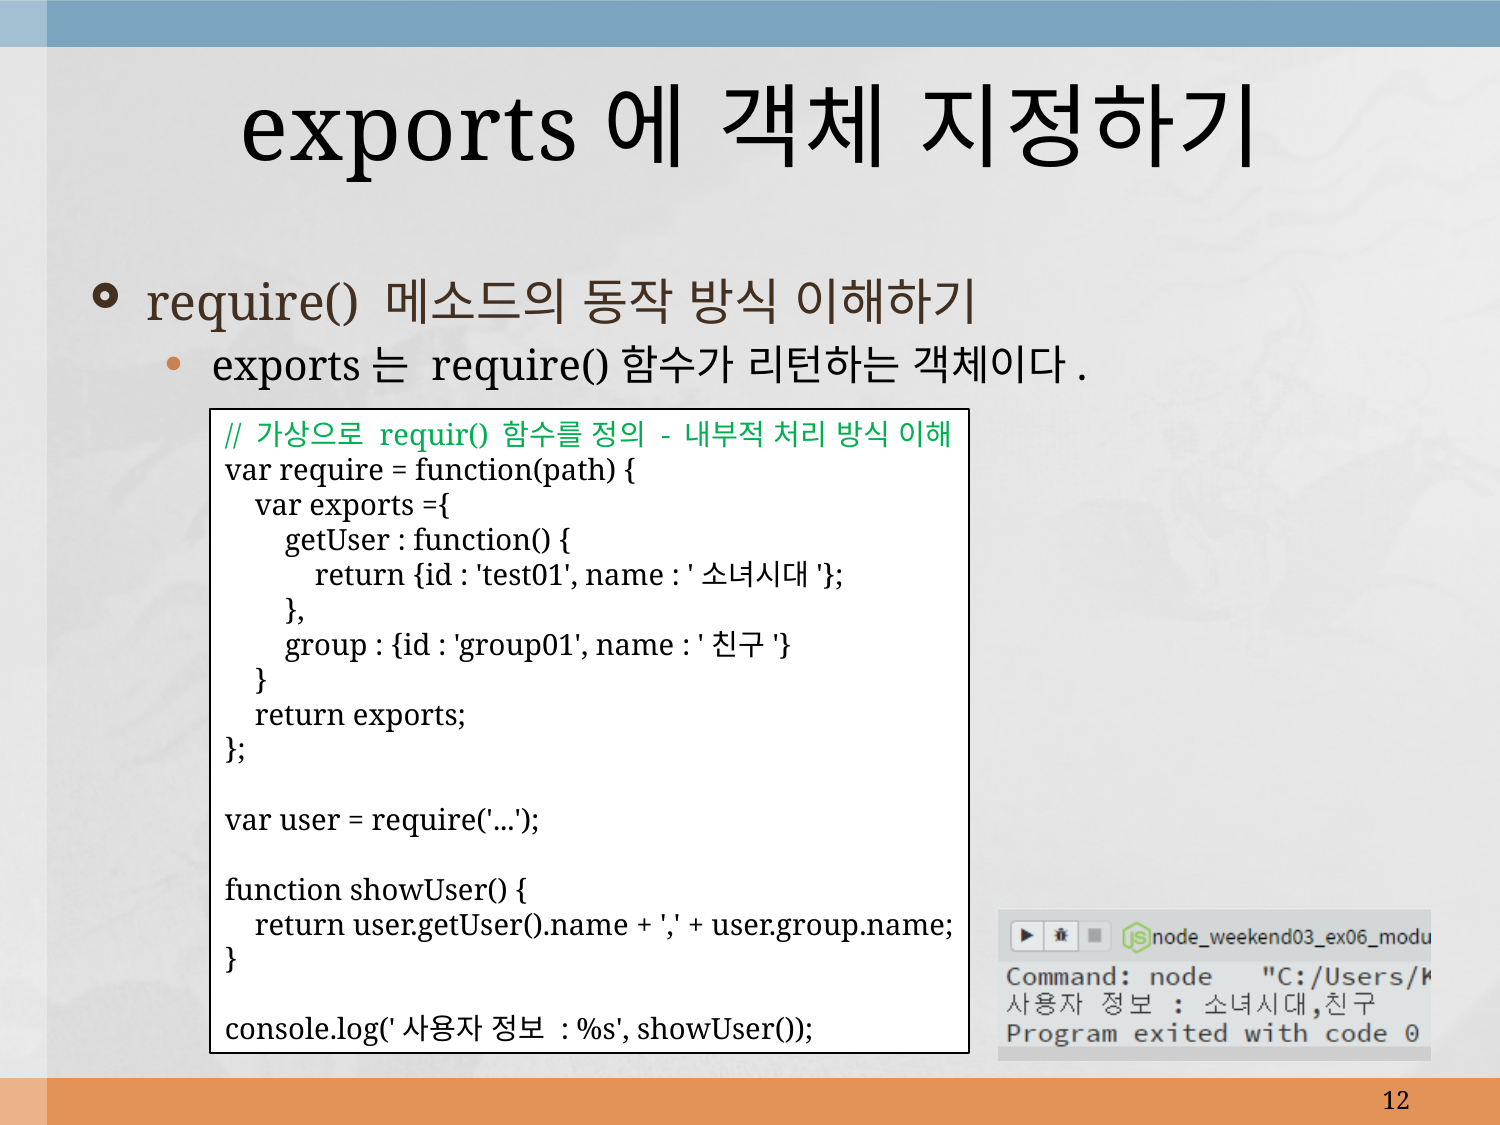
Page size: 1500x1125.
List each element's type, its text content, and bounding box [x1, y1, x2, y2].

slide_number 12 [1074, 1078, 1425, 1125]
title exports에 객체 지정하기 [49, 46, 1454, 202]
text_box // 가상으로 requir() 함수를 정의 - 내부적 처리 방식 이해 var require = function(path) { var exports ={ getUser : function() { return {id : 'test01', name : '소녀시대'}; }, group : {id : 'group01', name : '친구'} } return exports; }; var user = require('...'); function showUser() { return user.getUser().name + ',' + user.group.name; } console.log('사용자 정보 : %s', showUser()); [209, 408, 970, 1054]
list require() 메소드의 동작 방식 이해하기 exports는 require()함수가 리턴하는 객체이다. [75, 262, 1425, 421]
picture [997, 908, 1431, 1061]
